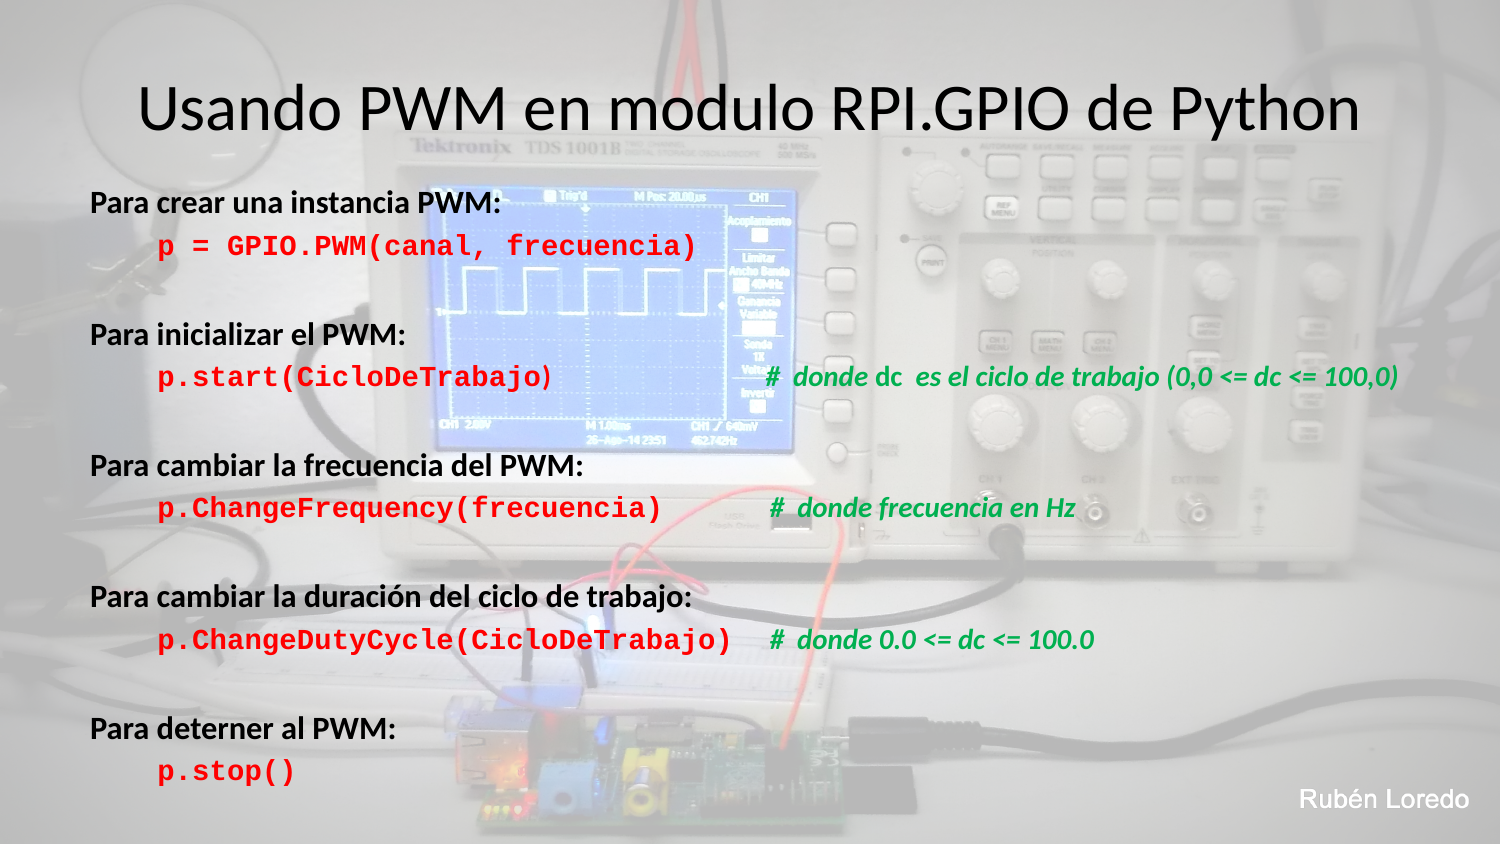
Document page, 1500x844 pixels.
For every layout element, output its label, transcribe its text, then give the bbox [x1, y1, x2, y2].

title Usando PWM en modulo RPI.GPIO de Python [75, 33, 1425, 173]
list Para crear una instancia PWM: p = GPIO.PWM(canal, frecuencia) Para inicializar el PWM: p.start(CicloDeTrabajo) # donde dc es el ciclo de trabajo (0,0 <= dc <= 100,0) Para cambiar la frecuencia del PWM: p.ChangeFrequency(frecuencia) # donde frecuencia en Hz Para cambiar la duración del ciclo de trabajo: p.ChangeDutyCycle(CicloDeTrabajo) # donde 0.0 <= dc <= 100.0 Para deterner al PWM: p.stop() [75, 173, 1425, 812]
